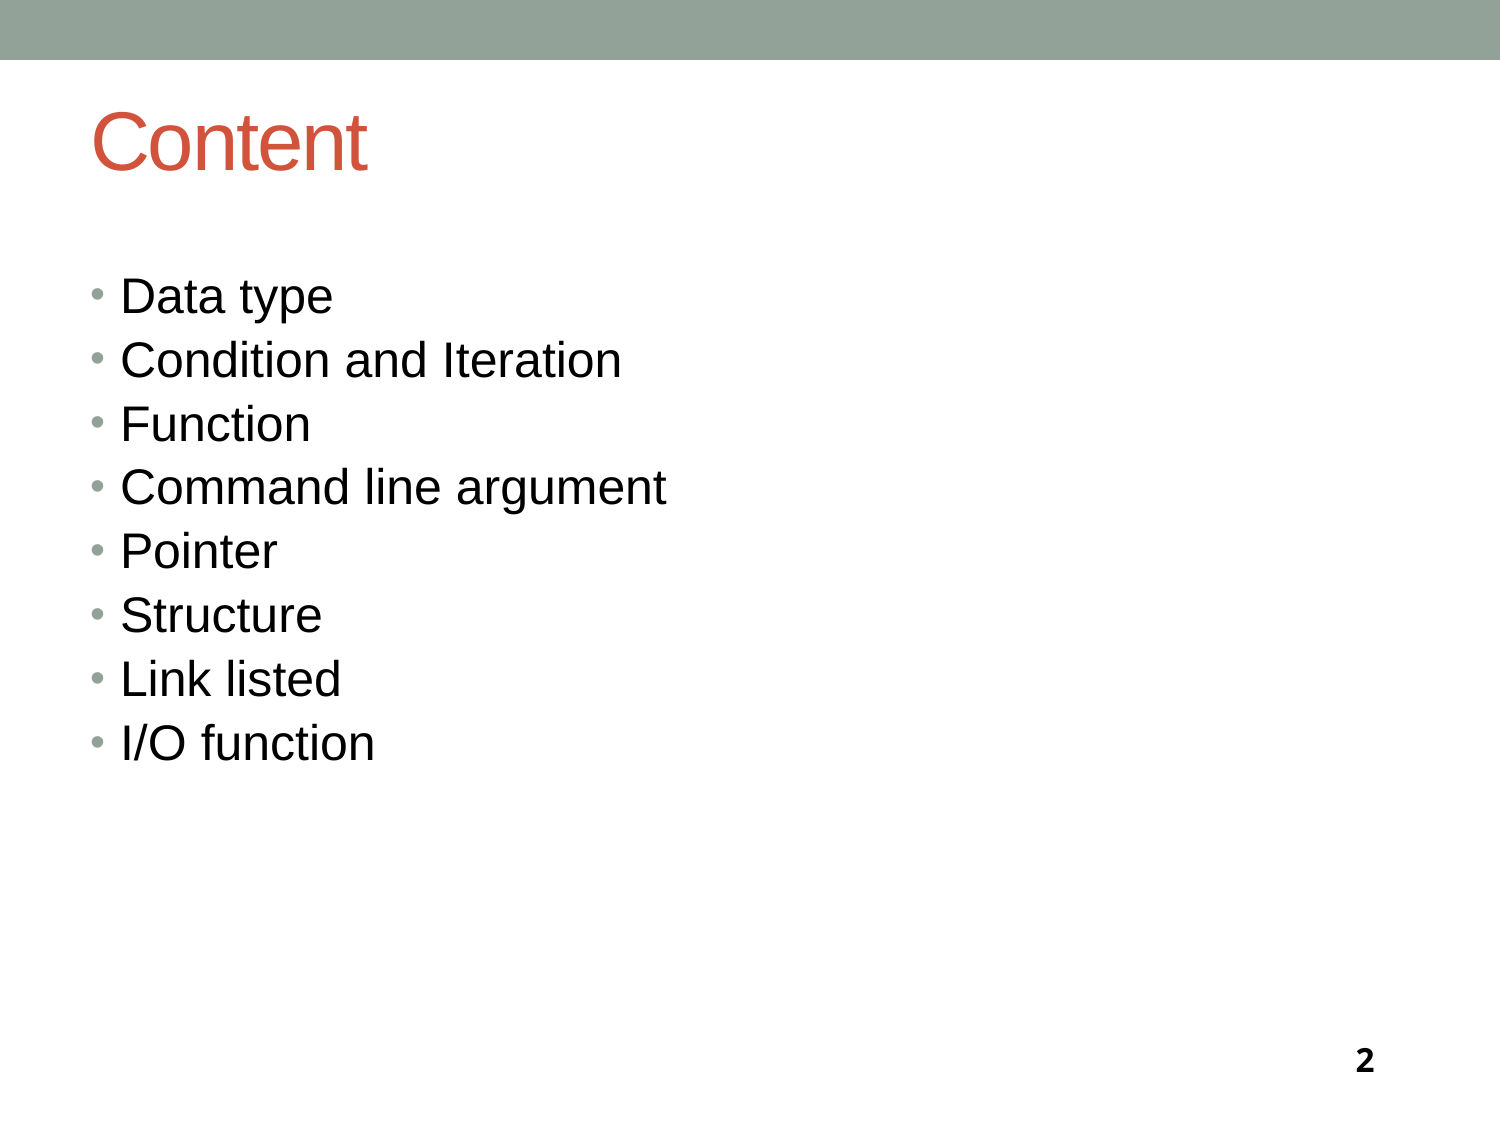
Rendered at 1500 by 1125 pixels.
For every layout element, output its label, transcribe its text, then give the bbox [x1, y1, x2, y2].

slide_number 2 [1340, 1035, 1447, 1089]
title Content [75, 66, 1425, 209]
list Data type Condition and Iteration Function Command line argument Pointer Structure Link listed I/O function [75, 262, 1425, 1063]
